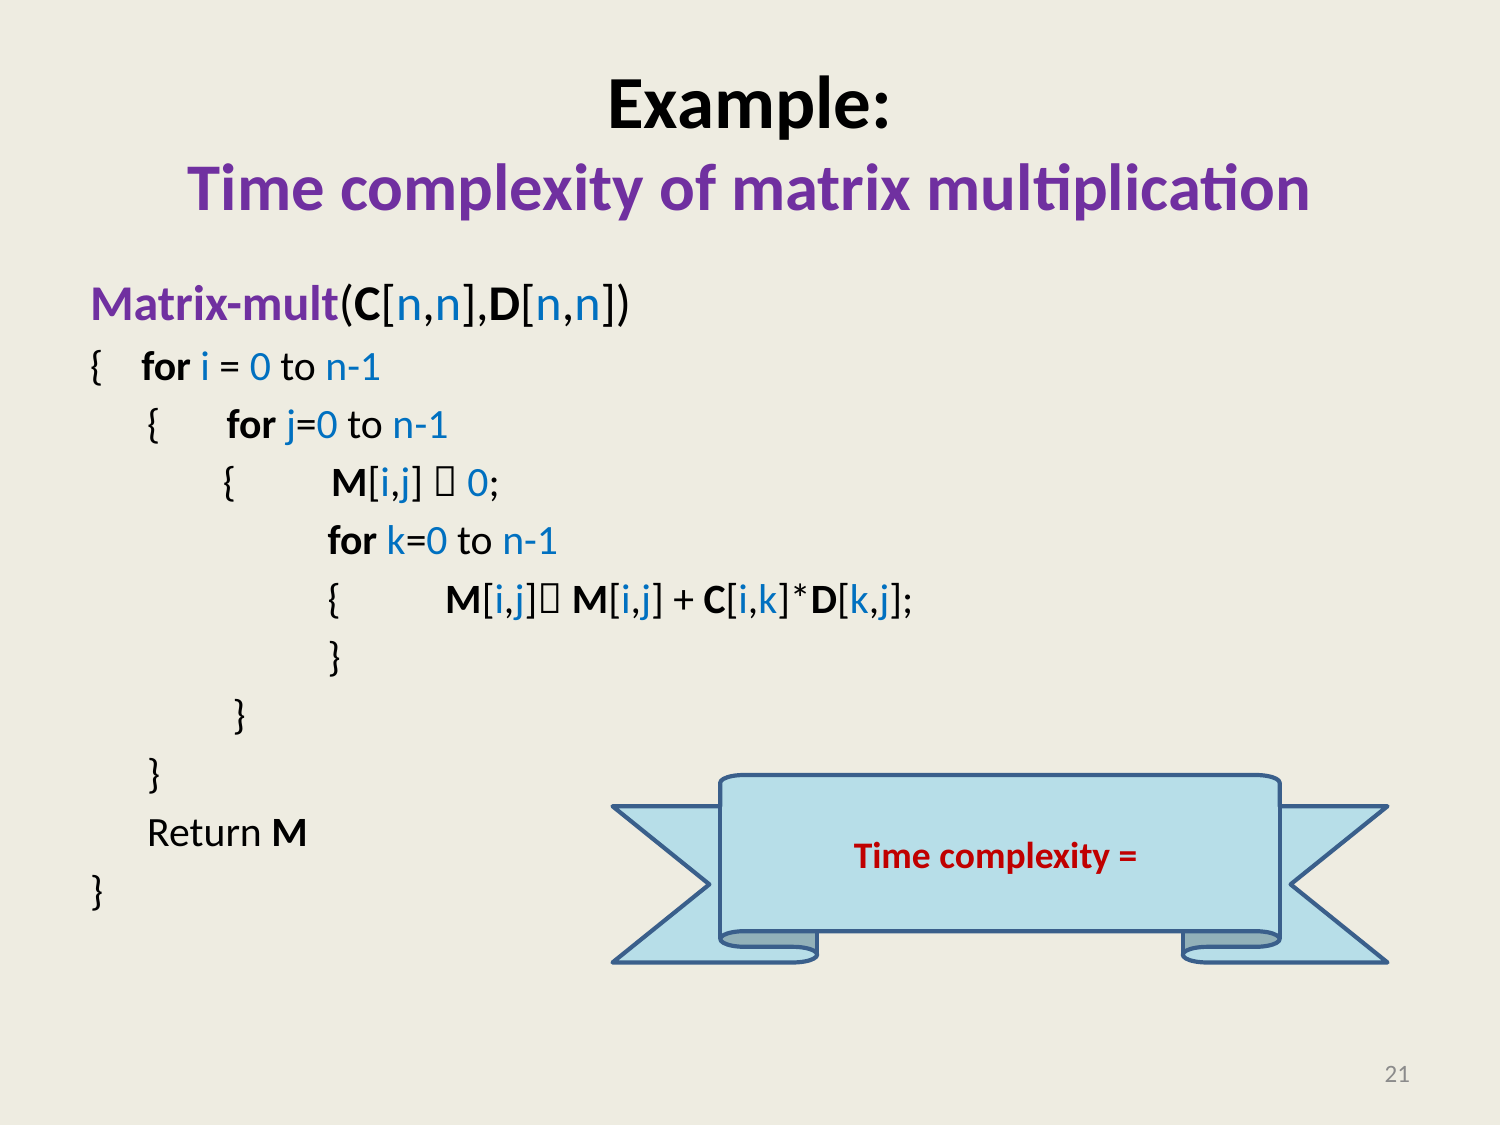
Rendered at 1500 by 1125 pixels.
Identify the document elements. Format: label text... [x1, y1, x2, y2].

list Matrix-mult(C[n,n],D[n,n]) { for i = 0 to n-1 { for j=0 to n-1 { M[i,j]  0; for k=0 to n-1 { M[i,j] M[i,j] + C[i,k]*D[k,j]; } } } Return M } [75, 262, 1425, 1005]
slide_number 21 [1074, 1042, 1425, 1103]
title Example: Time complexity of matrix multiplication [75, 45, 1425, 233]
